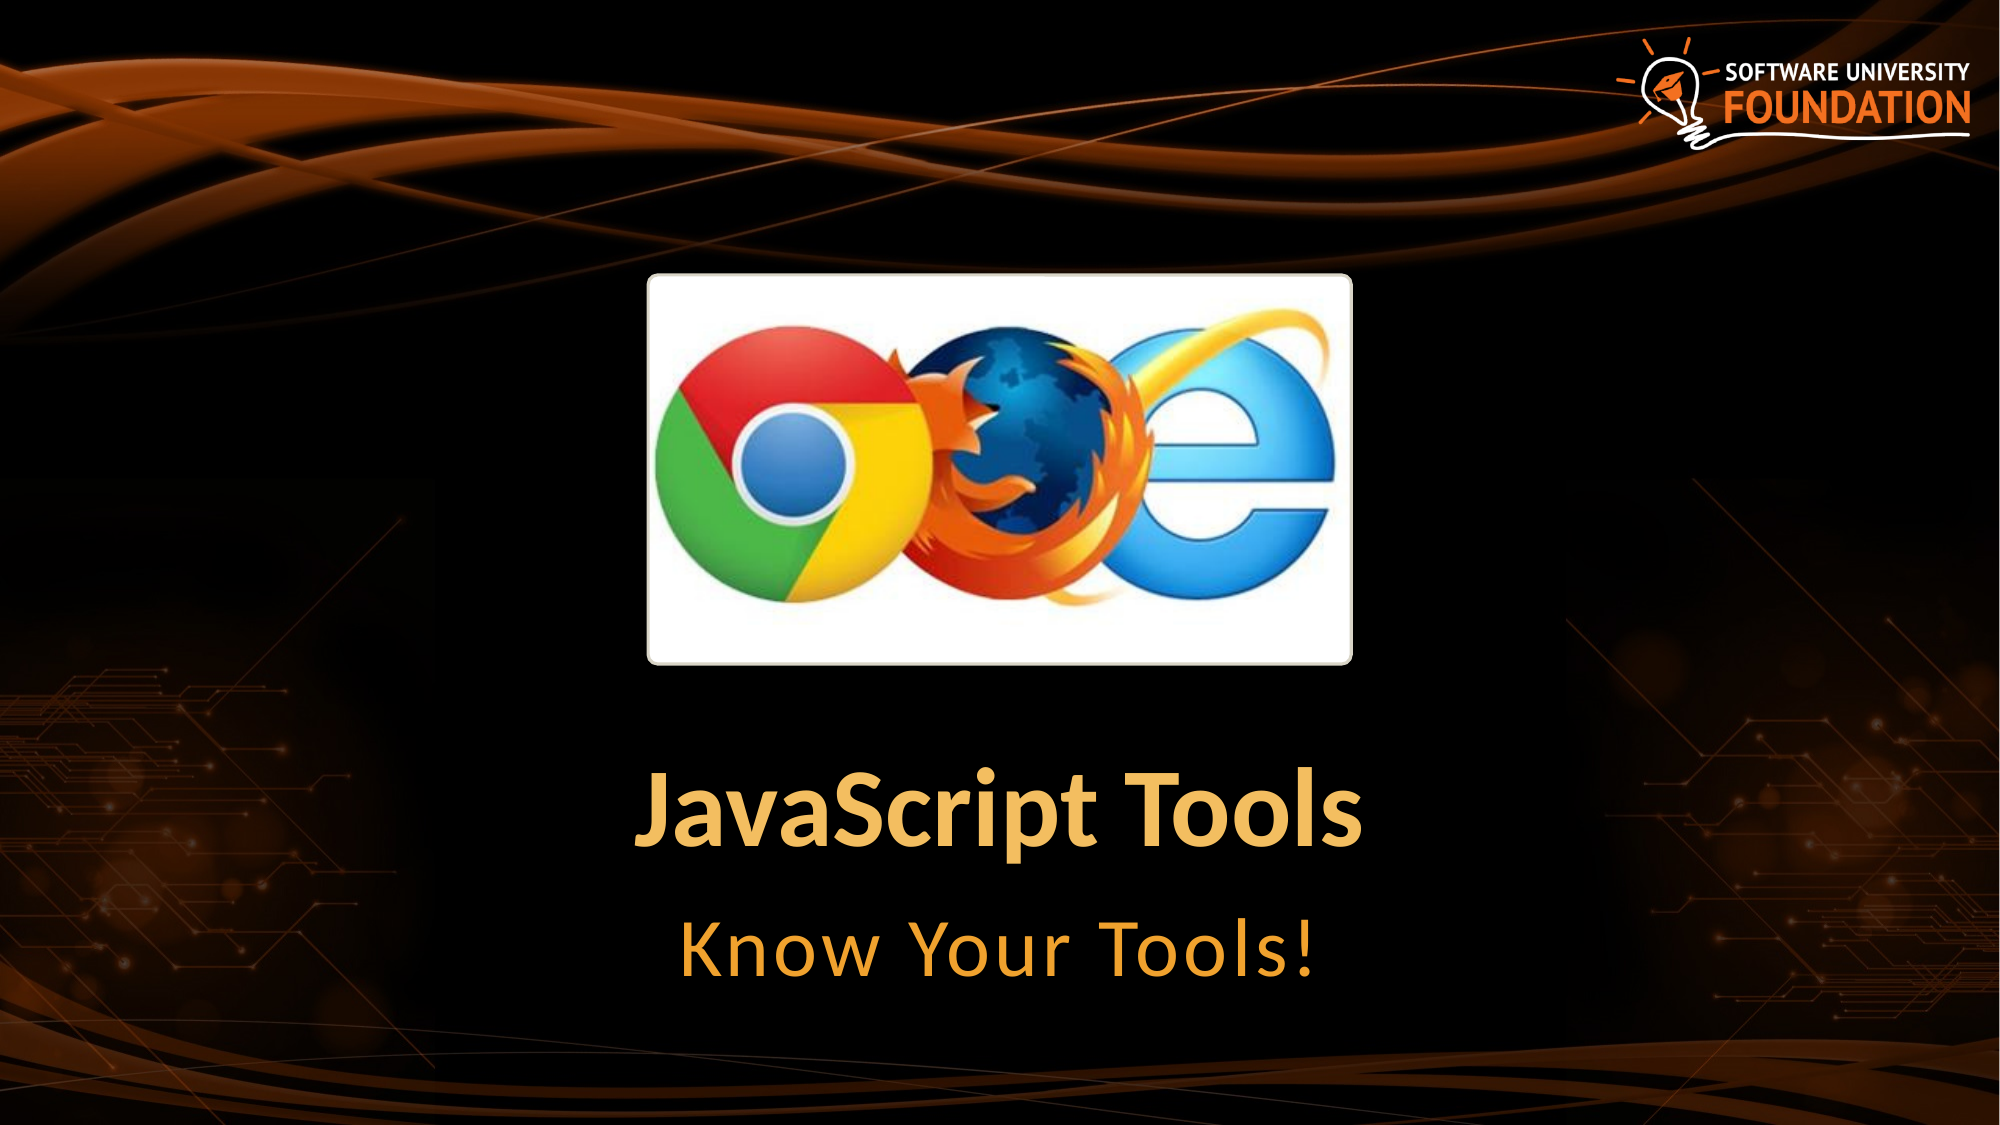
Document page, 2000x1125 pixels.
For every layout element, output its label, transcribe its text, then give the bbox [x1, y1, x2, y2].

subtitle Know Your Tools! [349, 882, 1650, 1000]
title JavaScript Tools [349, 742, 1650, 877]
picture [0, 0, 2000, 1125]
